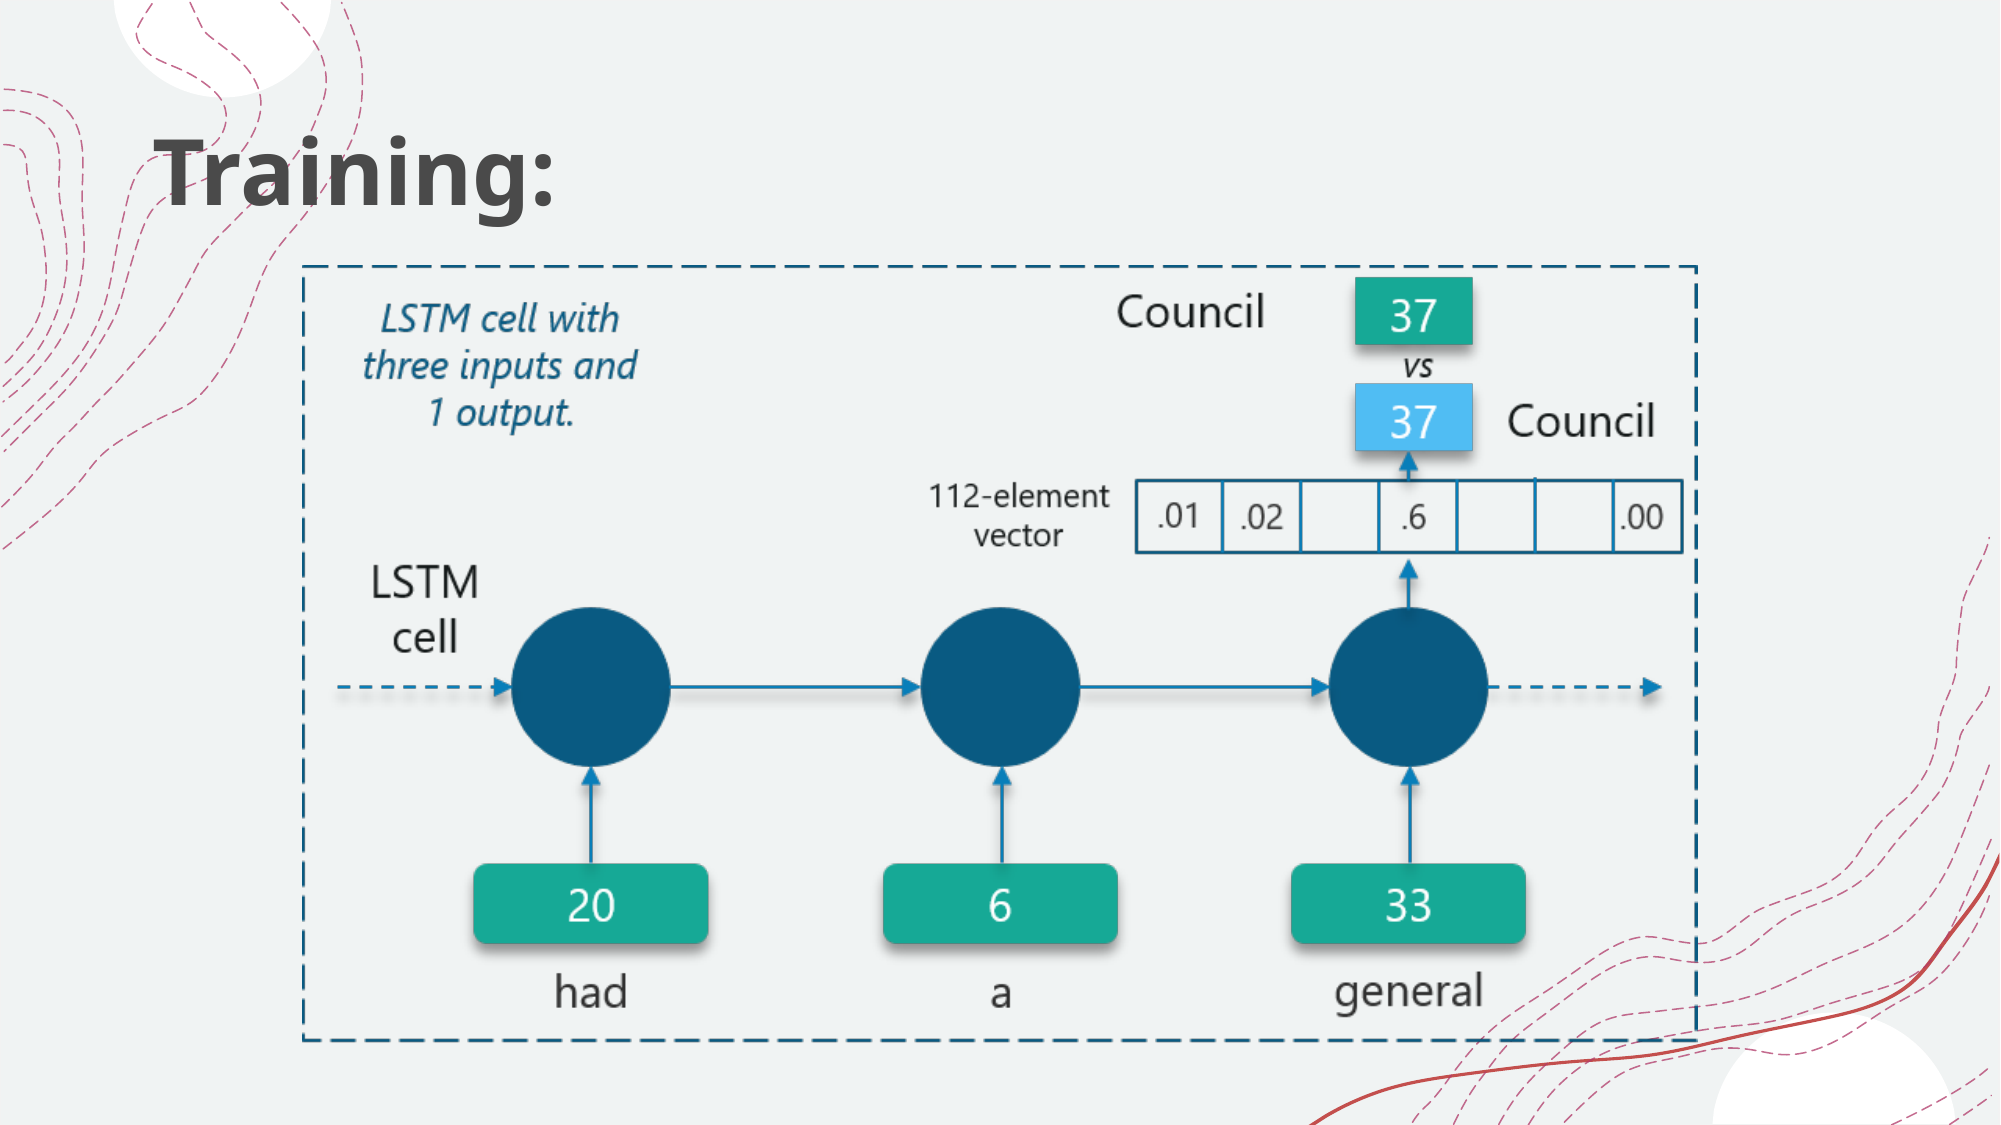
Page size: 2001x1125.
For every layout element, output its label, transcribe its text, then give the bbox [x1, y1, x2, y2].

title Training: [137, 59, 1863, 278]
picture [302, 265, 1698, 1047]
